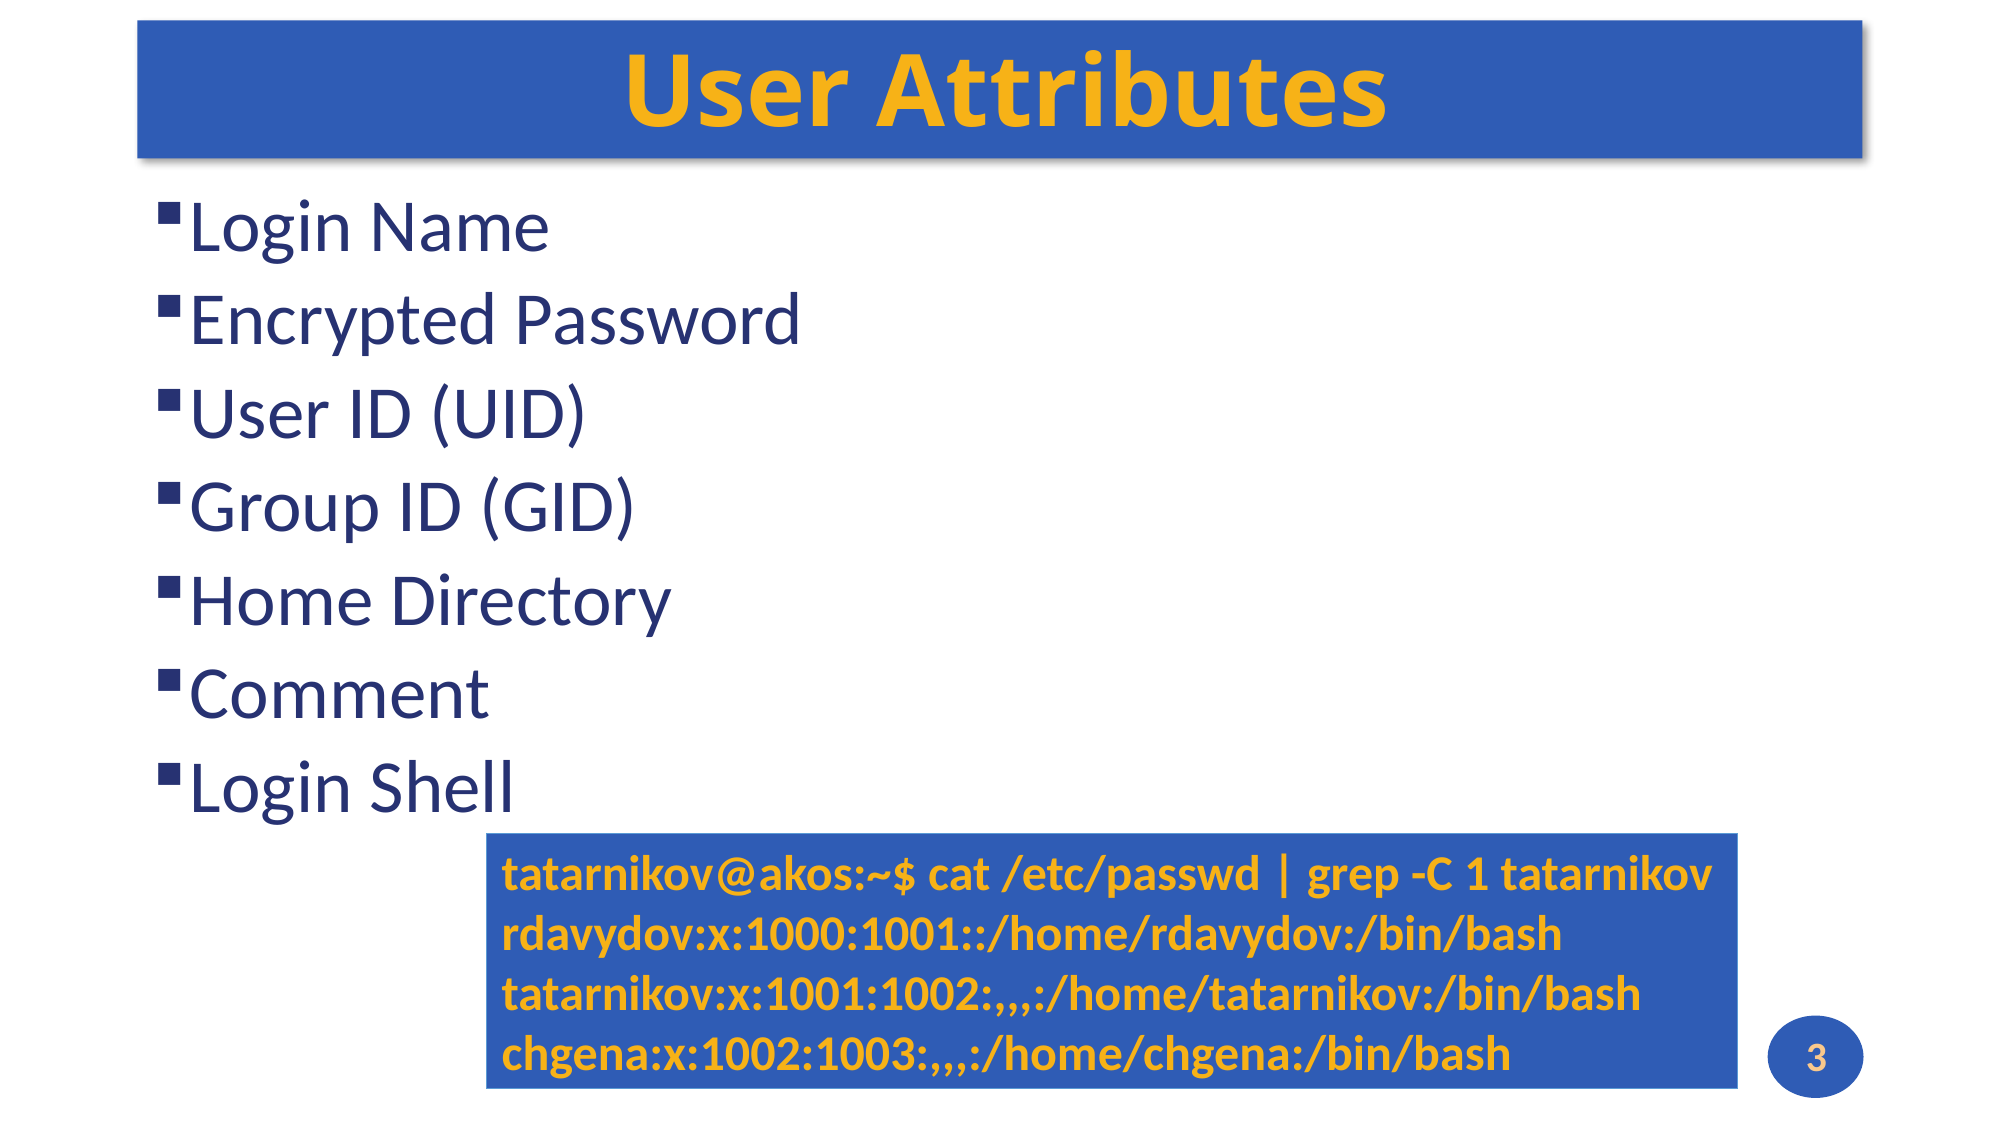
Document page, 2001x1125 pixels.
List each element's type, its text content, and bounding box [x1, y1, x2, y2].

list Login Name Encrypted Password User ID (UID) Group ID (GID) Home Directory Comment Login Shell [137, 178, 1863, 896]
title User Attributes [137, 17, 1863, 156]
text_box tatarnikov@akos:~$ cat /etc/passwd | grep -C 1 tatarnikov rdavydov:x:1000:1001::/home/rdavydov:/bin/bash tatarnikov:x:1001:1002:,,,:/home/tatarnikov:/bin/bash chgena:x:1002:1003:,,,:/home/chgena:/bin/bash [486, 833, 1738, 1089]
slide_number 3 [1767, 1015, 1866, 1095]
